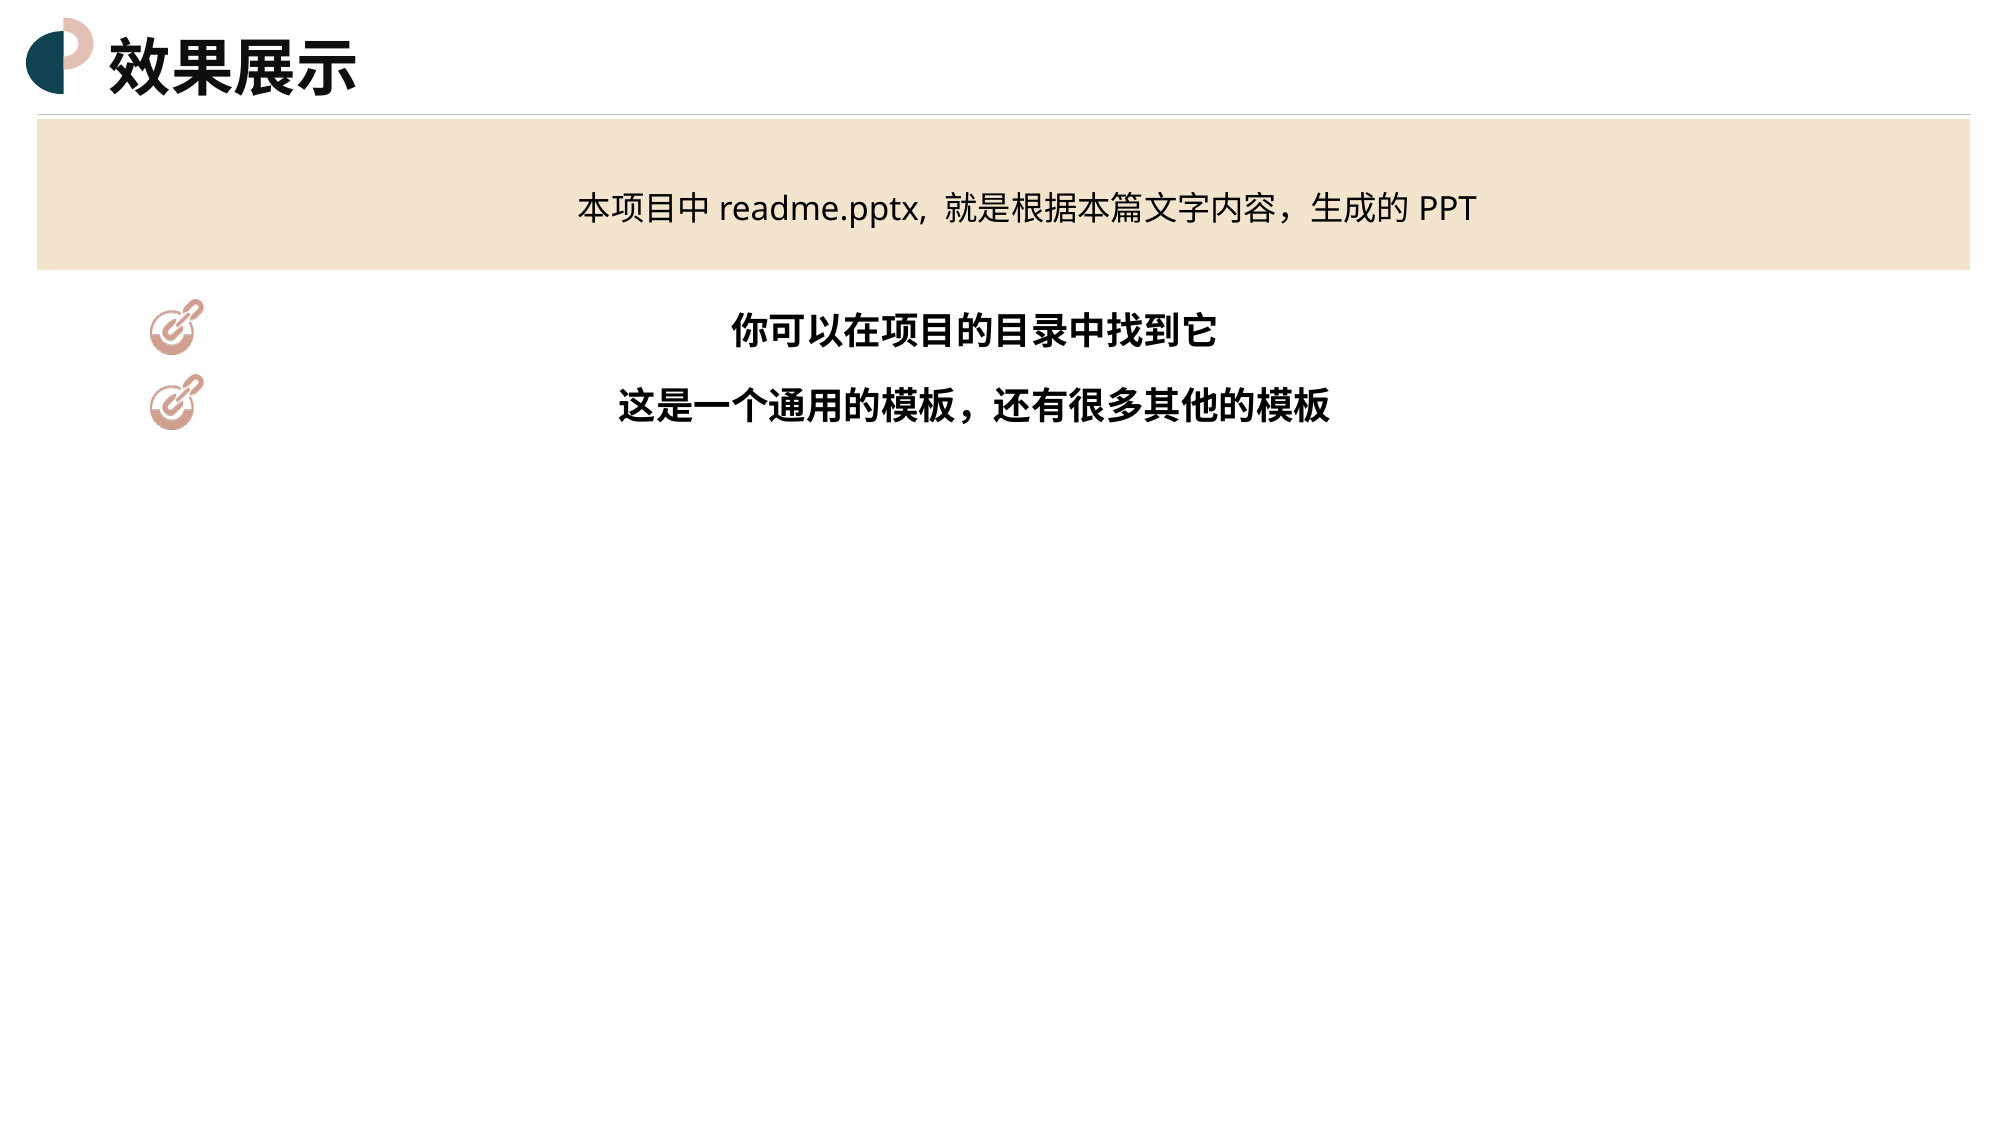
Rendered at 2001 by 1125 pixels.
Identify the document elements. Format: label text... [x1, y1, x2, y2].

picture [37, 119, 1971, 270]
title 效果展示 [93, 0, 1819, 119]
text_box 这是一个通用的模板，还有很多其他的模板 [603, 374, 1347, 435]
text_box 你可以在项目的目录中找到它 [716, 299, 1234, 360]
picture [149, 374, 215, 448]
picture [149, 299, 215, 373]
